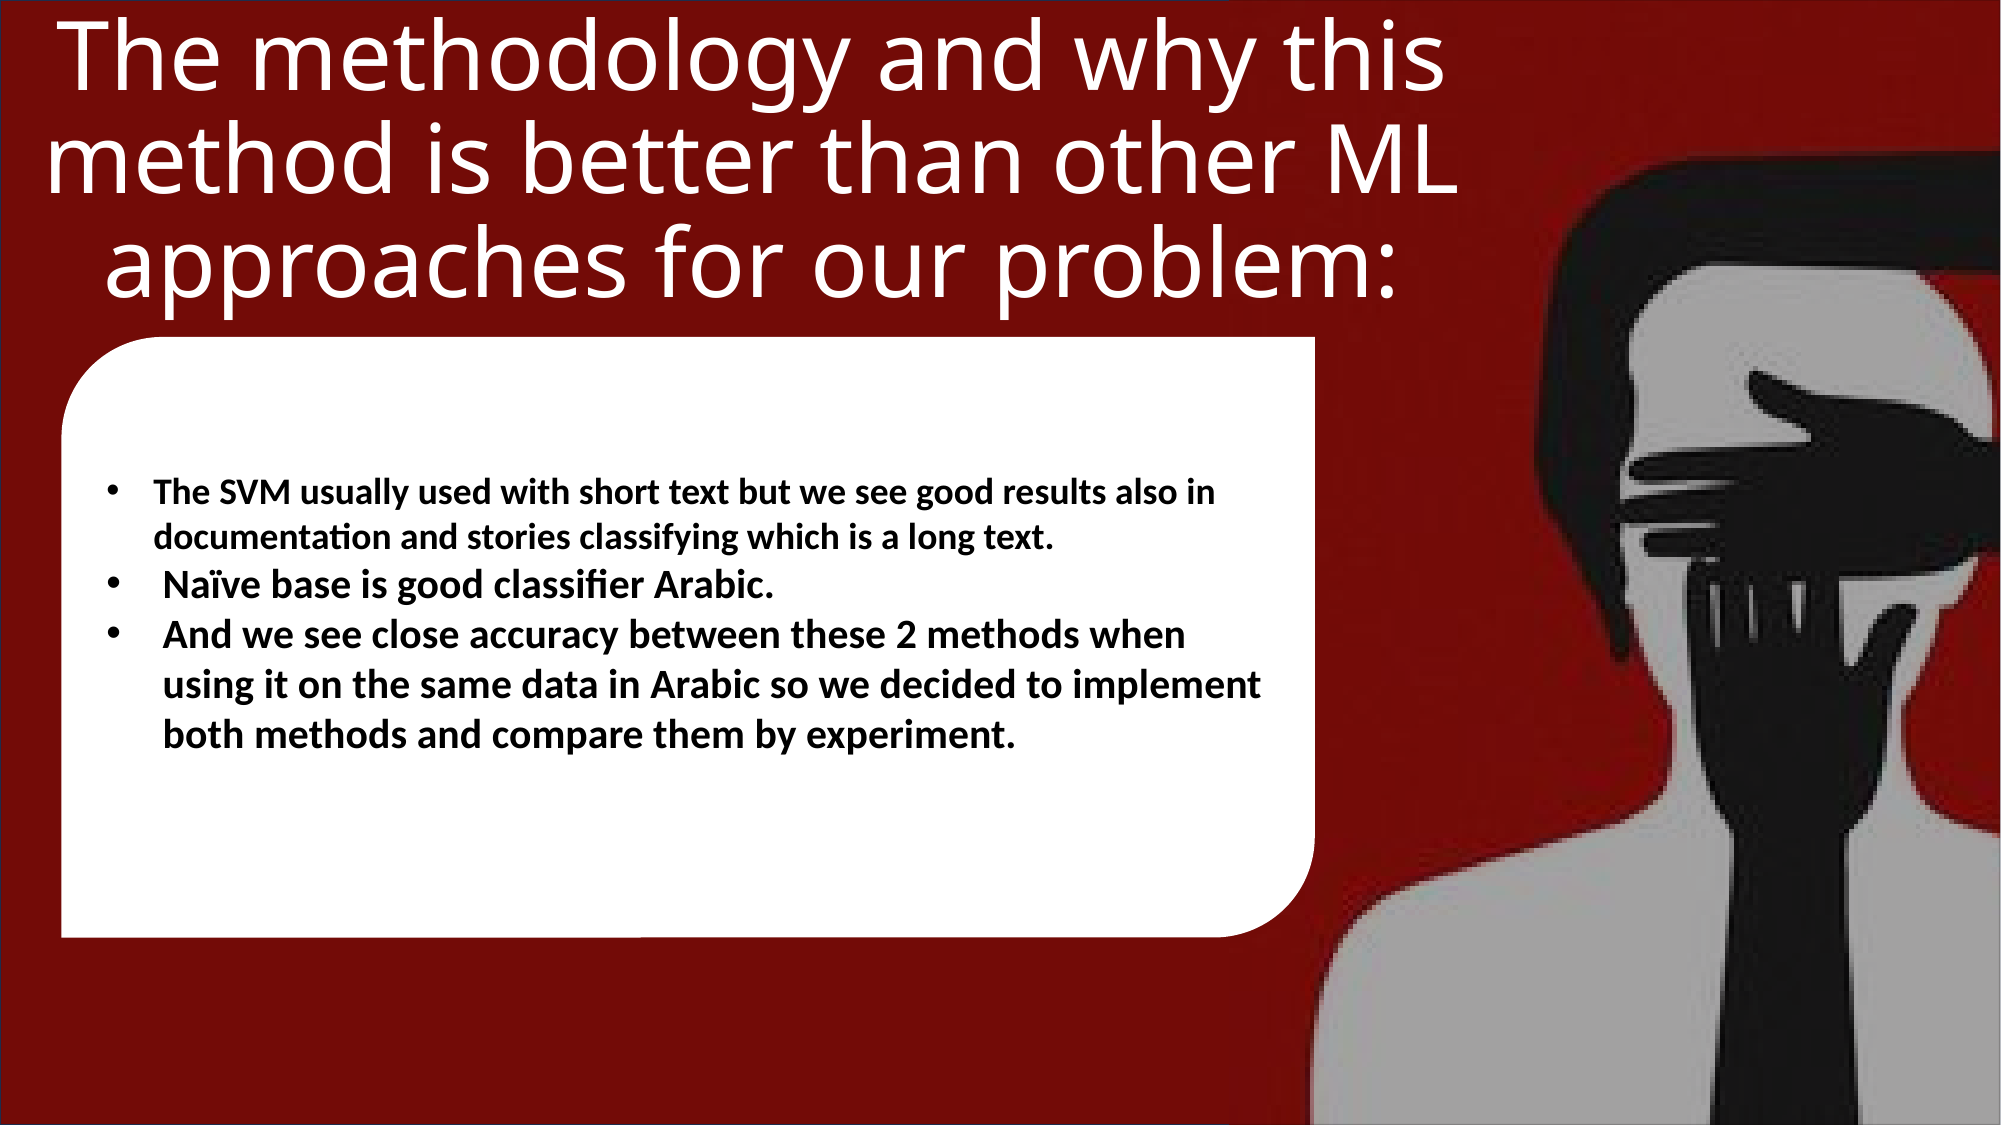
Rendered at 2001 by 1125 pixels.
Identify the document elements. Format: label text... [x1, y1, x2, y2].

title The methodology and why this method is better than other ML approaches for our problem: [0, 0, 1505, 331]
text_box The SVM usually used with short text but we see good results also in documentation and stories classifying which is a long text. Naïve base is good classifier Arabic. And we see close accuracy between these 2 methods when using it on the same data in Arabic so we decided to implement both methods and compare them by experiment. [61, 336, 1315, 938]
picture [1229, 0, 2001, 1125]
